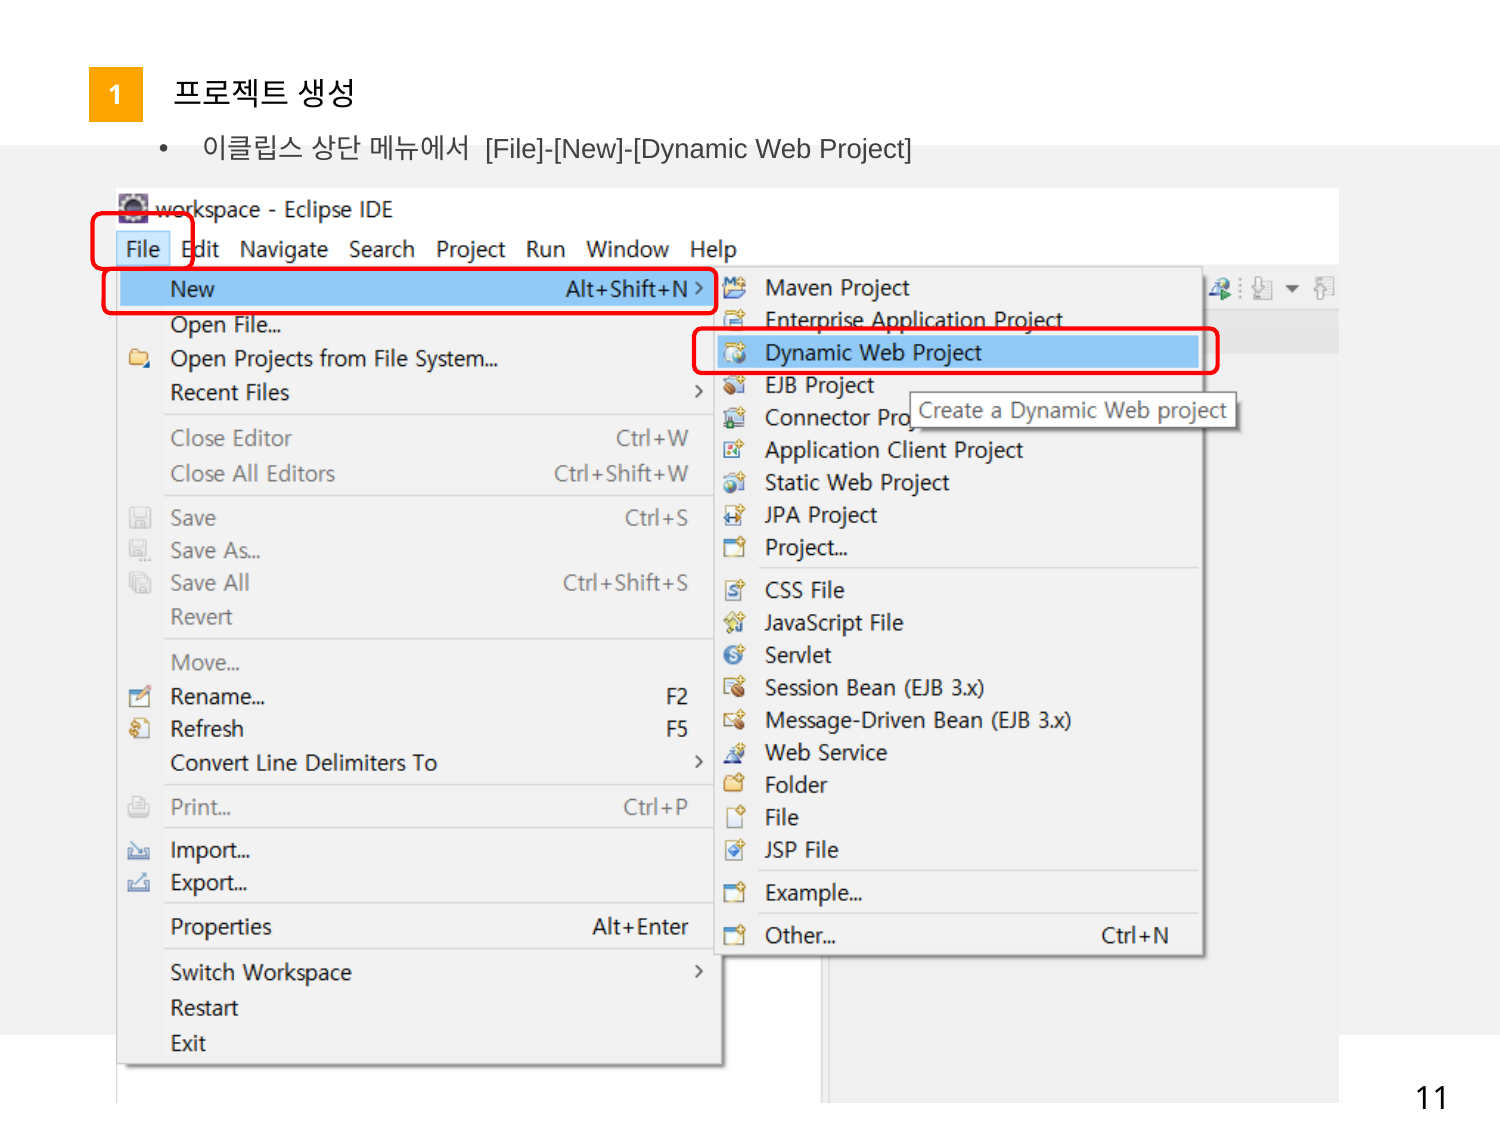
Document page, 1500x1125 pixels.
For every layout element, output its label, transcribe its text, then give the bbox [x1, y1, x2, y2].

text_box [101, 266, 111, 316]
text_box 프로젝트 생성 이클립스 상단 메뉴에서 [File]-[New]-[Dynamic Web Project] [81, 66, 1351, 172]
picture [116, 188, 1339, 1103]
text_box [90, 211, 111, 271]
slide_number 11 [1399, 1070, 1477, 1112]
table_header 1 [89, 67, 143, 122]
